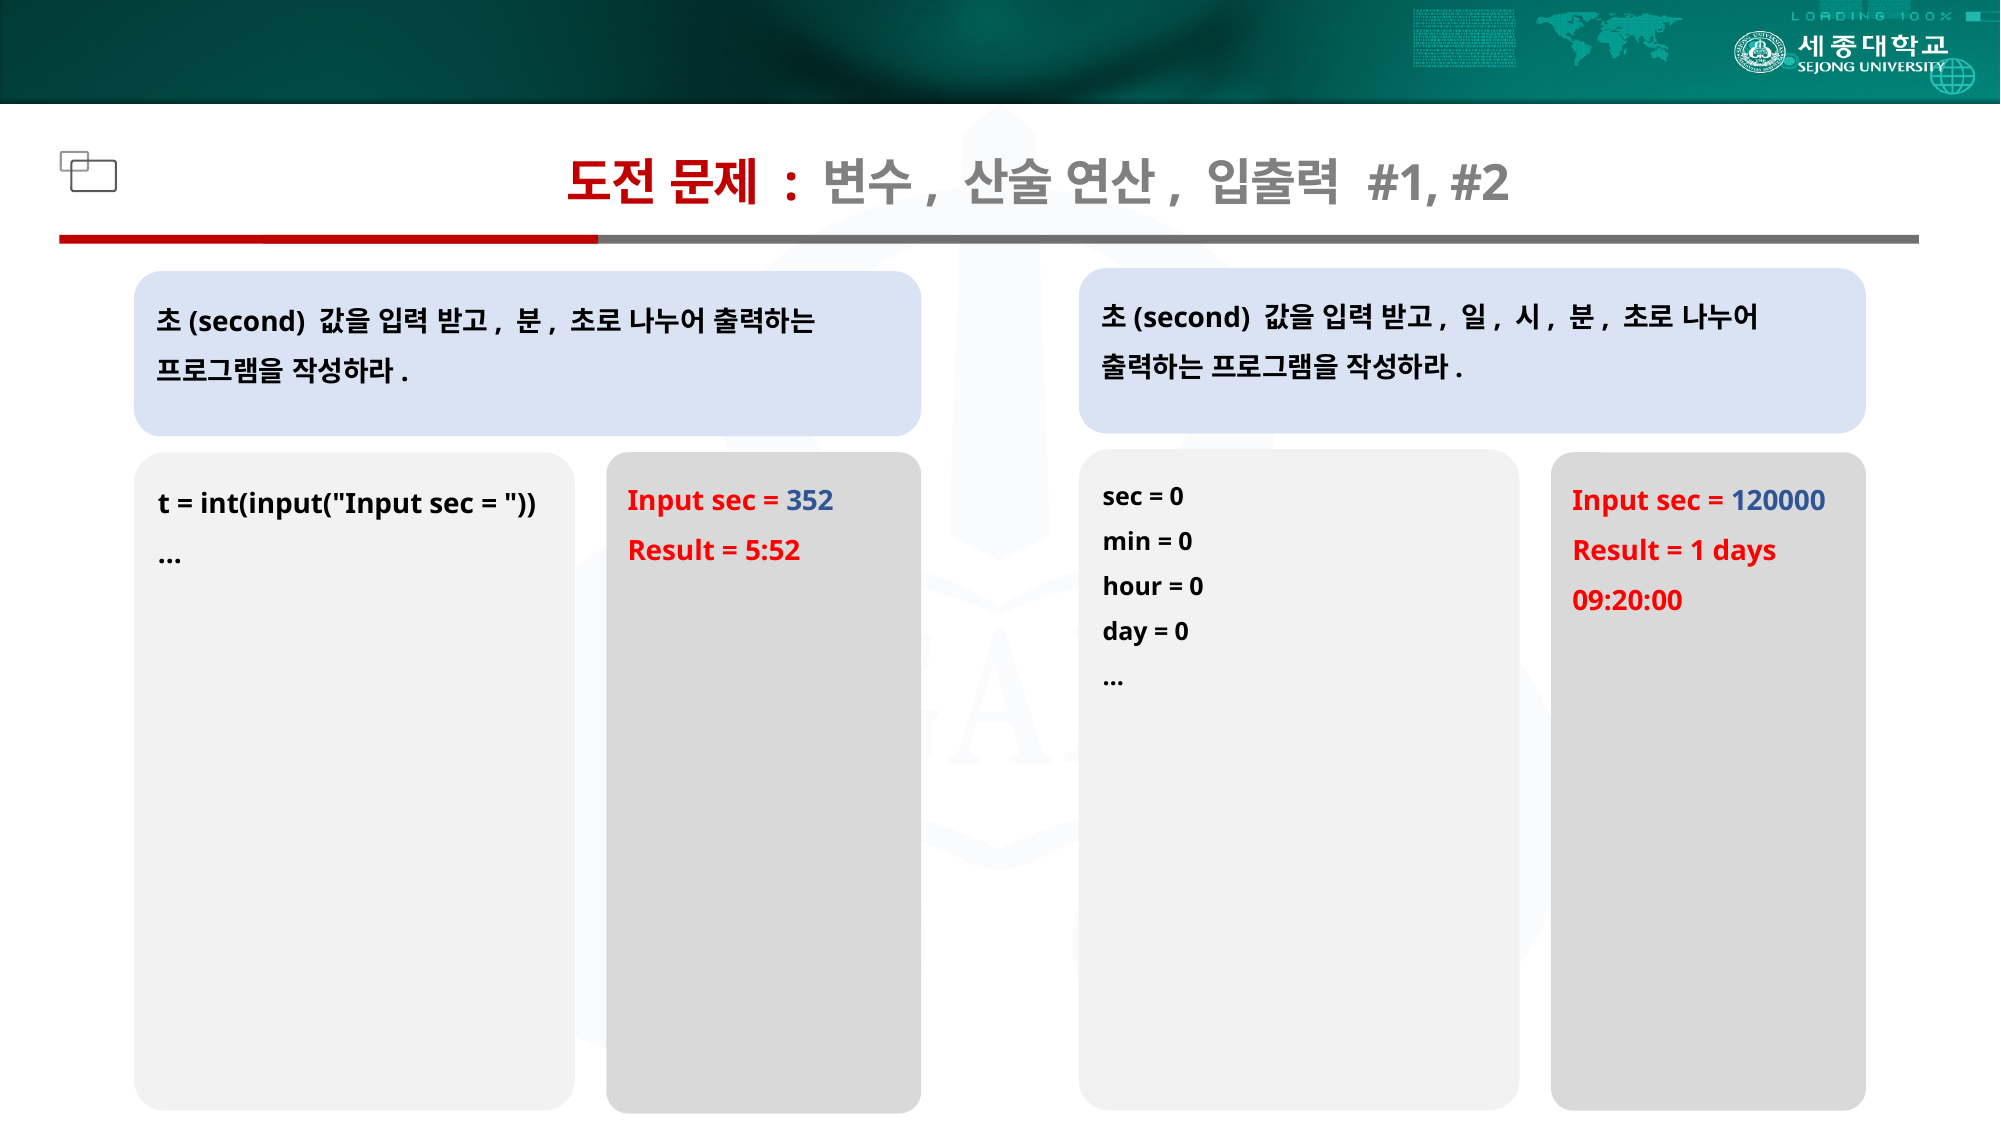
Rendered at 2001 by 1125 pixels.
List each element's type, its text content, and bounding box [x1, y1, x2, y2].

picture [0, 0, 2000, 1125]
list 도전 문제 : 변수, 산술 연산, 입출력 #1, #2 [157, 128, 1919, 220]
text_box t = int(input("Input sec = ")) ... [132, 451, 576, 1112]
text_box 초(second) 값을 입력 받고, 일, 시, 분, 초로 나누어 출력하는 프로그램을 작성하라. [1077, 267, 1867, 435]
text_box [1078, 449, 1866, 1111]
text_box Input sec = 352 Result = 5:52 [605, 451, 923, 1115]
text_box 초(second) 값을 입력 받고, 분, 초로 나누어 출력하는 프로그램을 작성하라. [132, 270, 923, 438]
title Chapter 2. 변수, 산술 연산, 입출력 [50, 0, 1725, 102]
